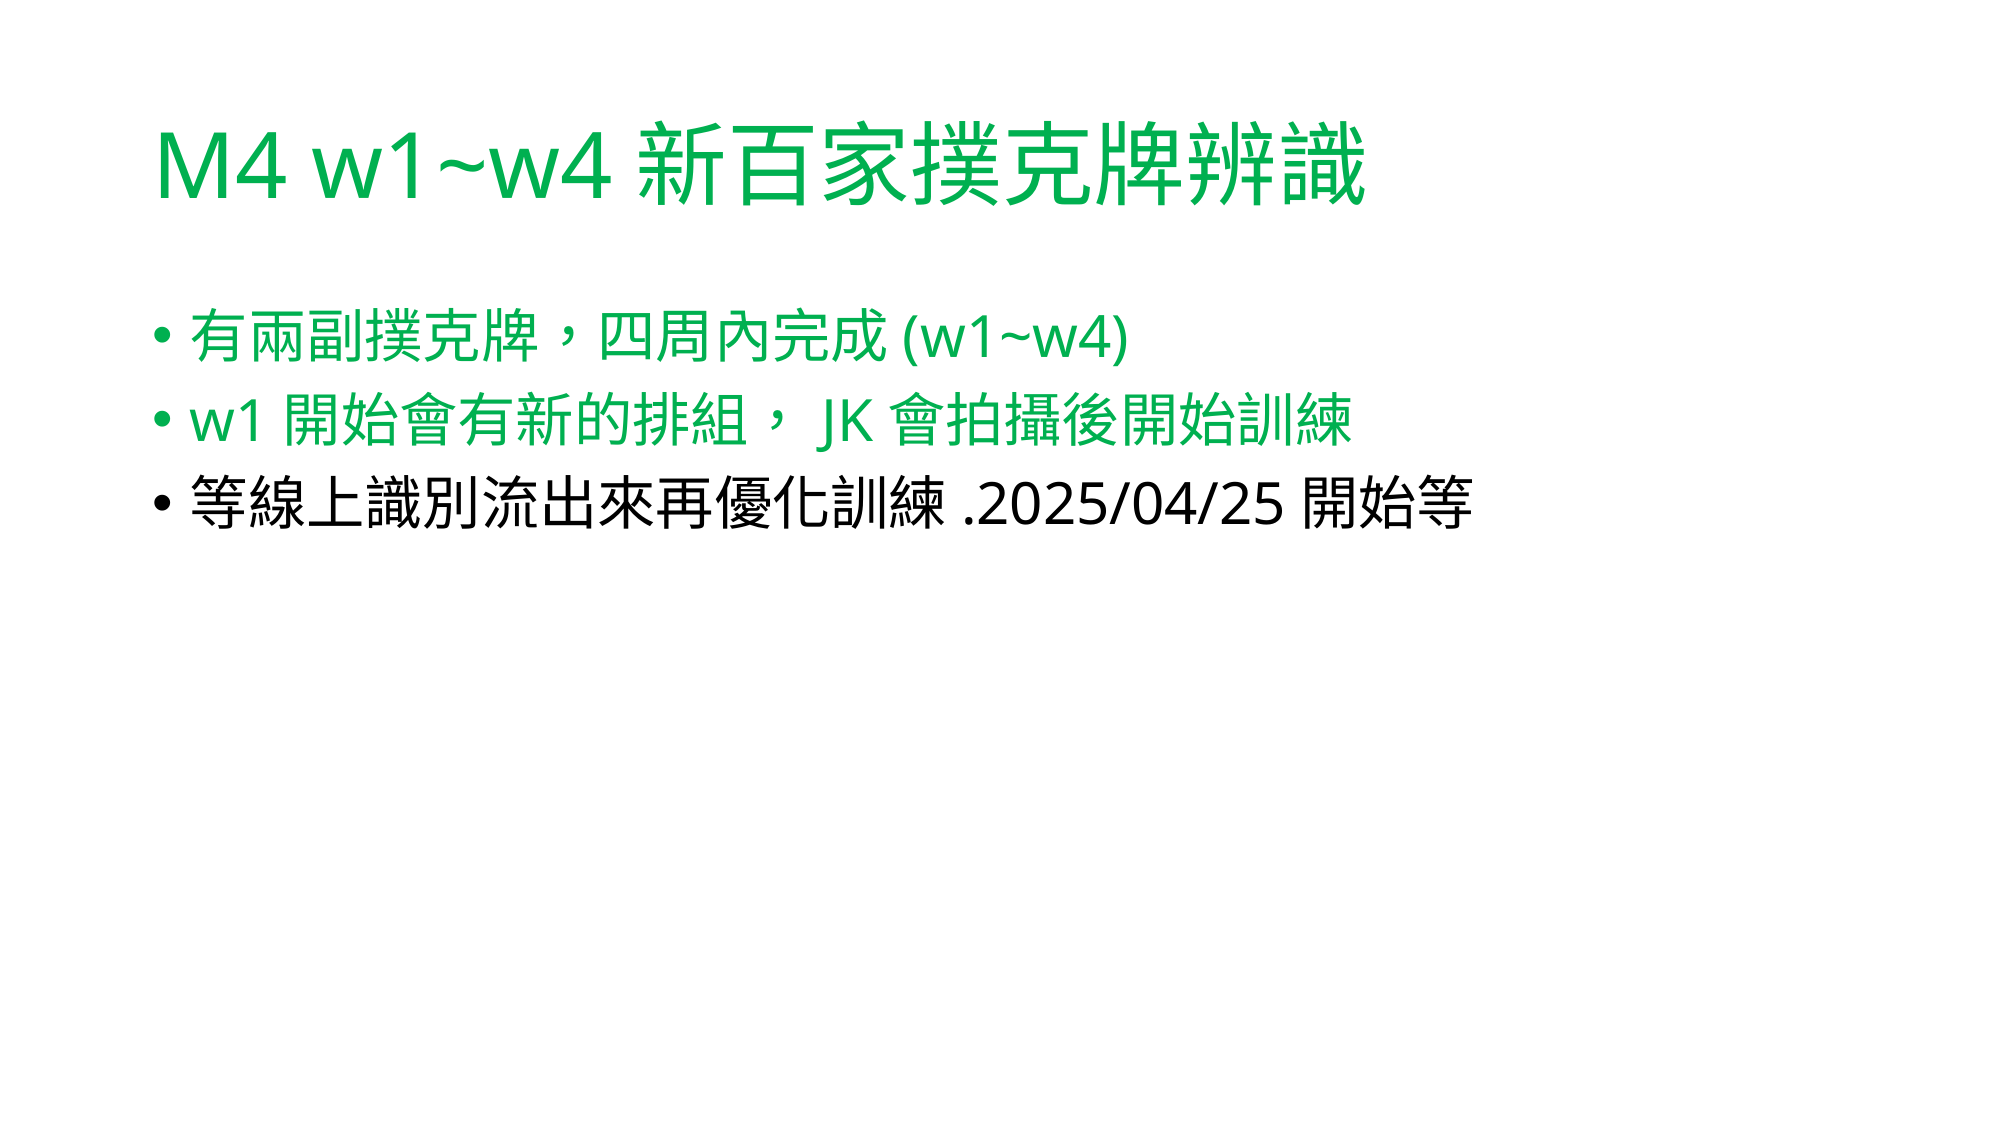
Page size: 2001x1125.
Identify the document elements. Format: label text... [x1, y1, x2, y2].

title M4 w1~w4新百家撲克牌辨識 [137, 59, 1863, 278]
list 有兩副撲克牌，四周內完成(w1~w4) w1開始會有新的排組，JK會拍攝後開始訓練 等線上識別流出來再優化訓練.2025/04/25開始等 [137, 299, 1863, 1014]
